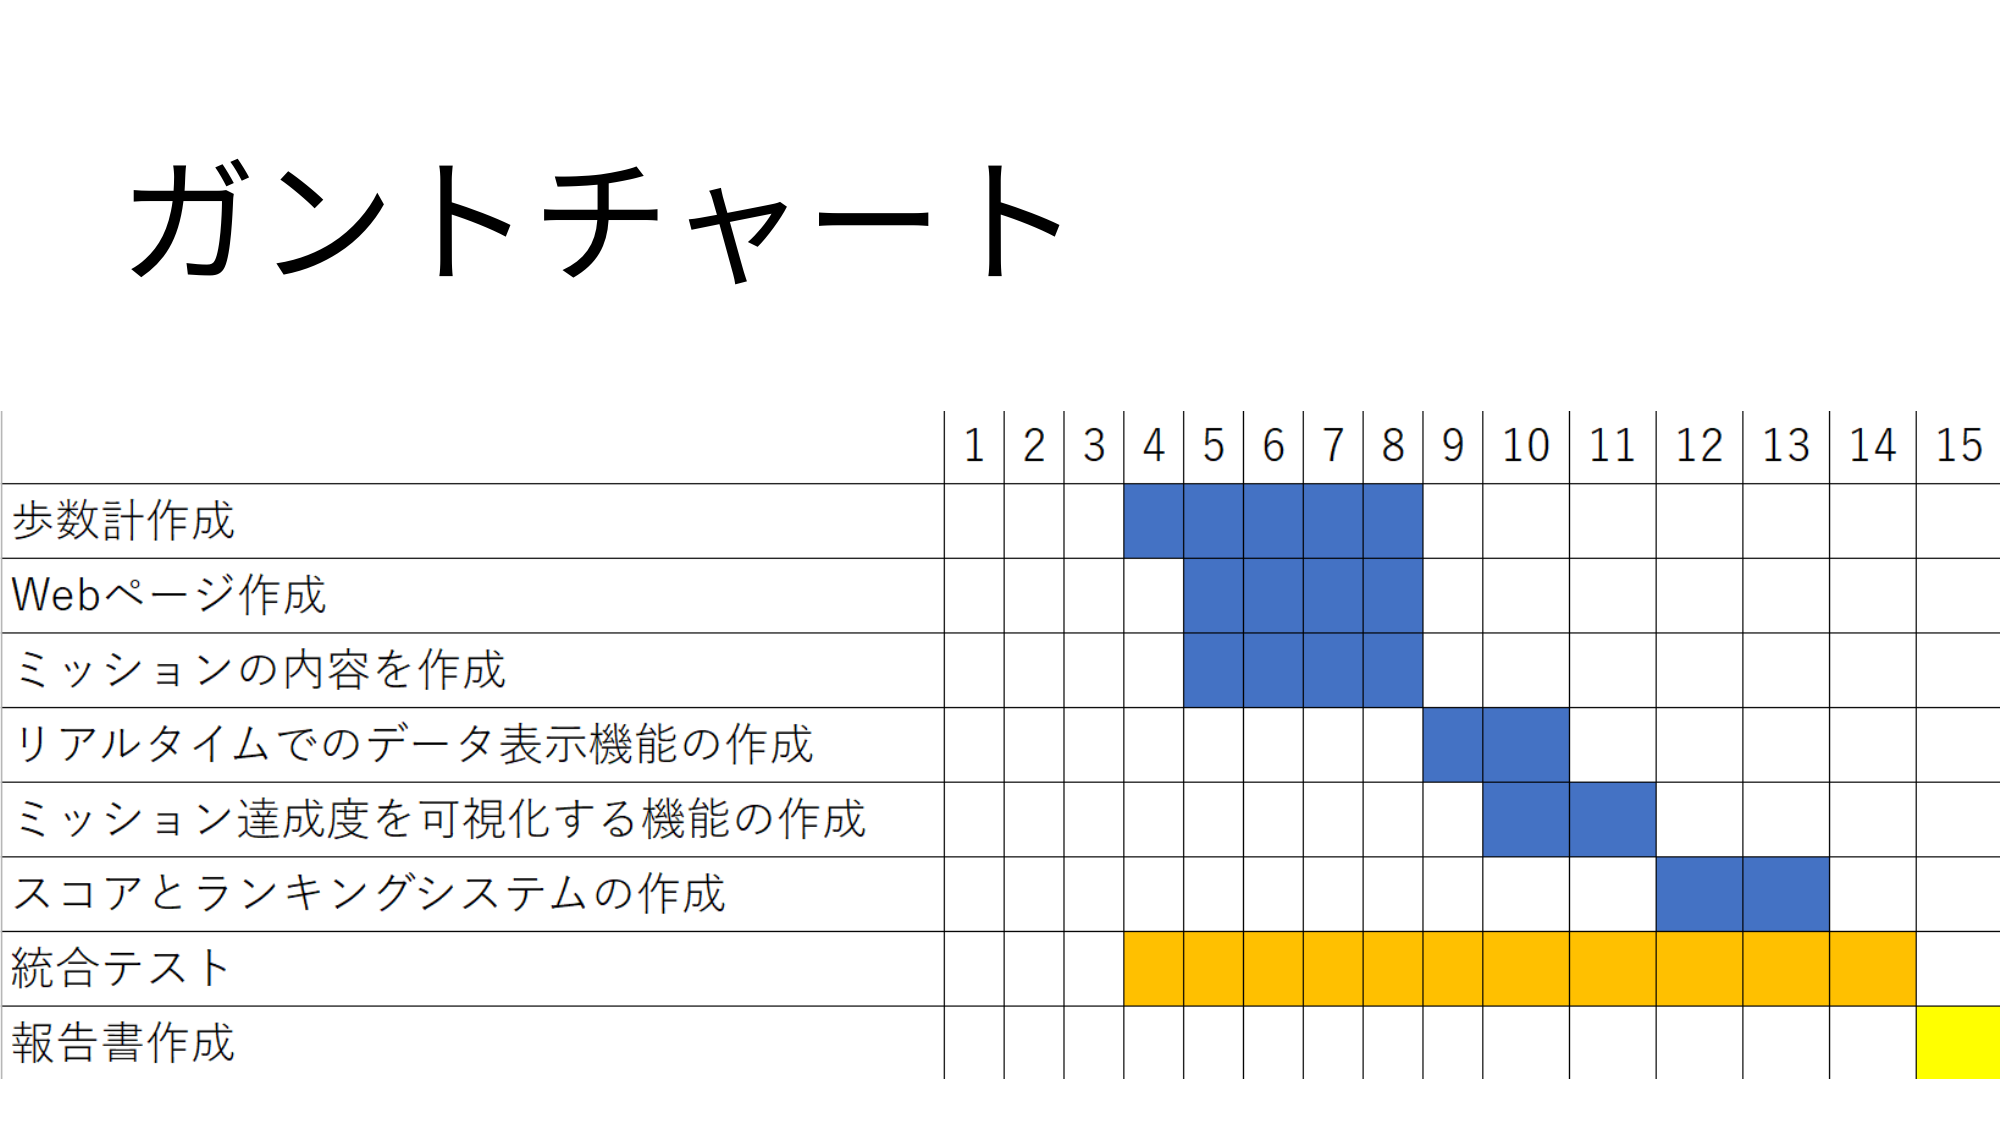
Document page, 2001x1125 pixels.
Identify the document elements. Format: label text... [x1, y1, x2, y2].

picture [0, 411, 2000, 1079]
text_box ガントチャート [105, 127, 1142, 308]
